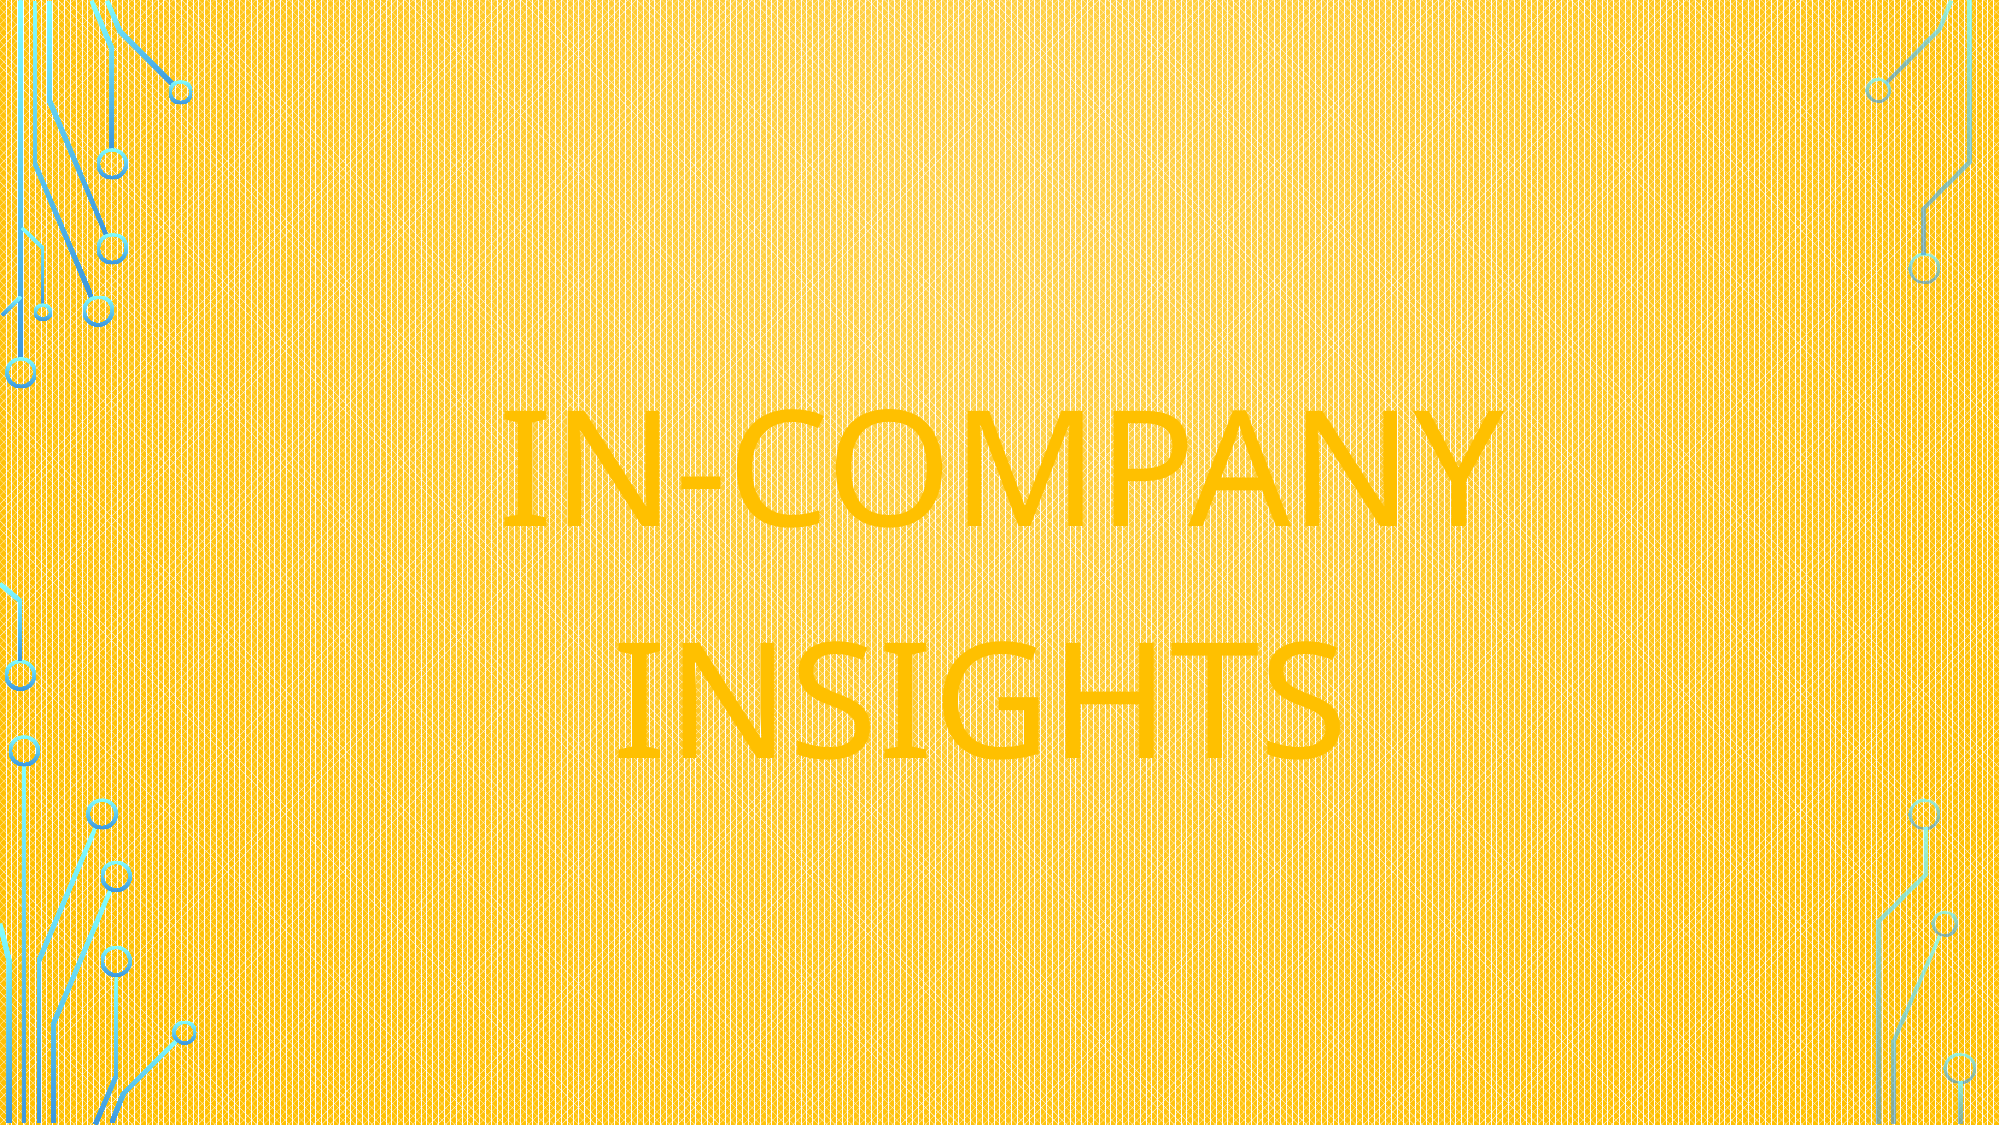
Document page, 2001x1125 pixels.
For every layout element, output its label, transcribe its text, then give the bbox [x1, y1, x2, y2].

list IN-COMPANY INSIGHTS [352, 319, 1651, 800]
